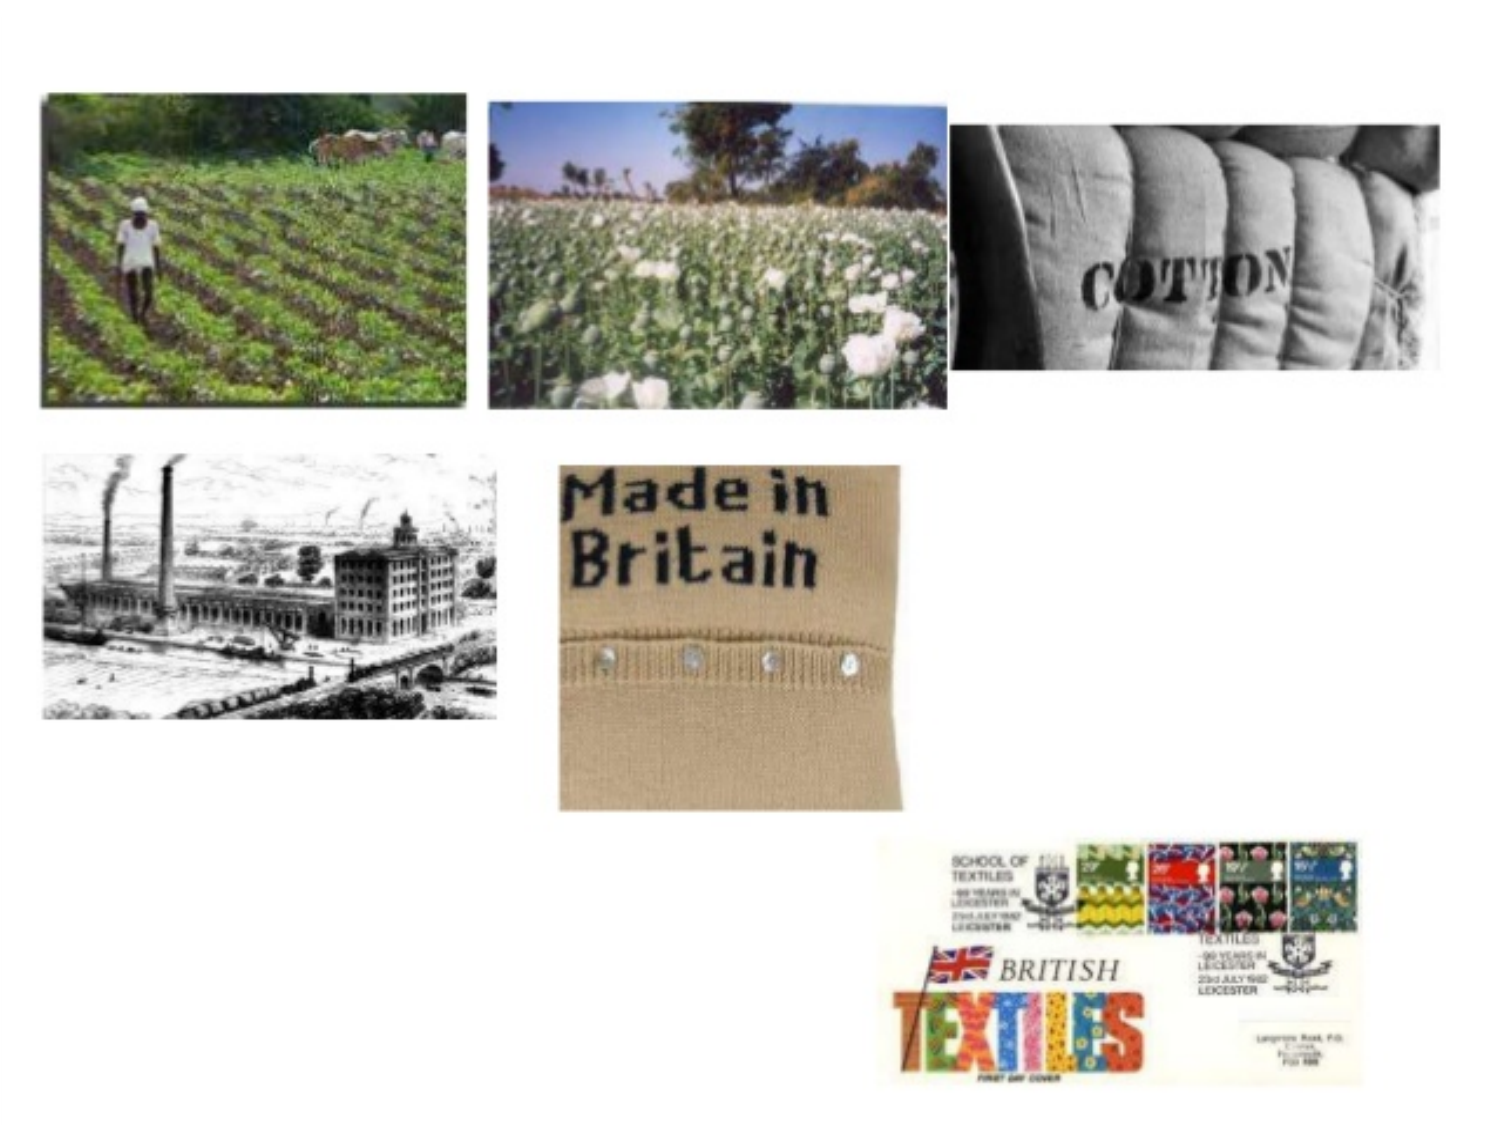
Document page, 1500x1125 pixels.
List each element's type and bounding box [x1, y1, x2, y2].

list [0, 17, 1497, 1125]
